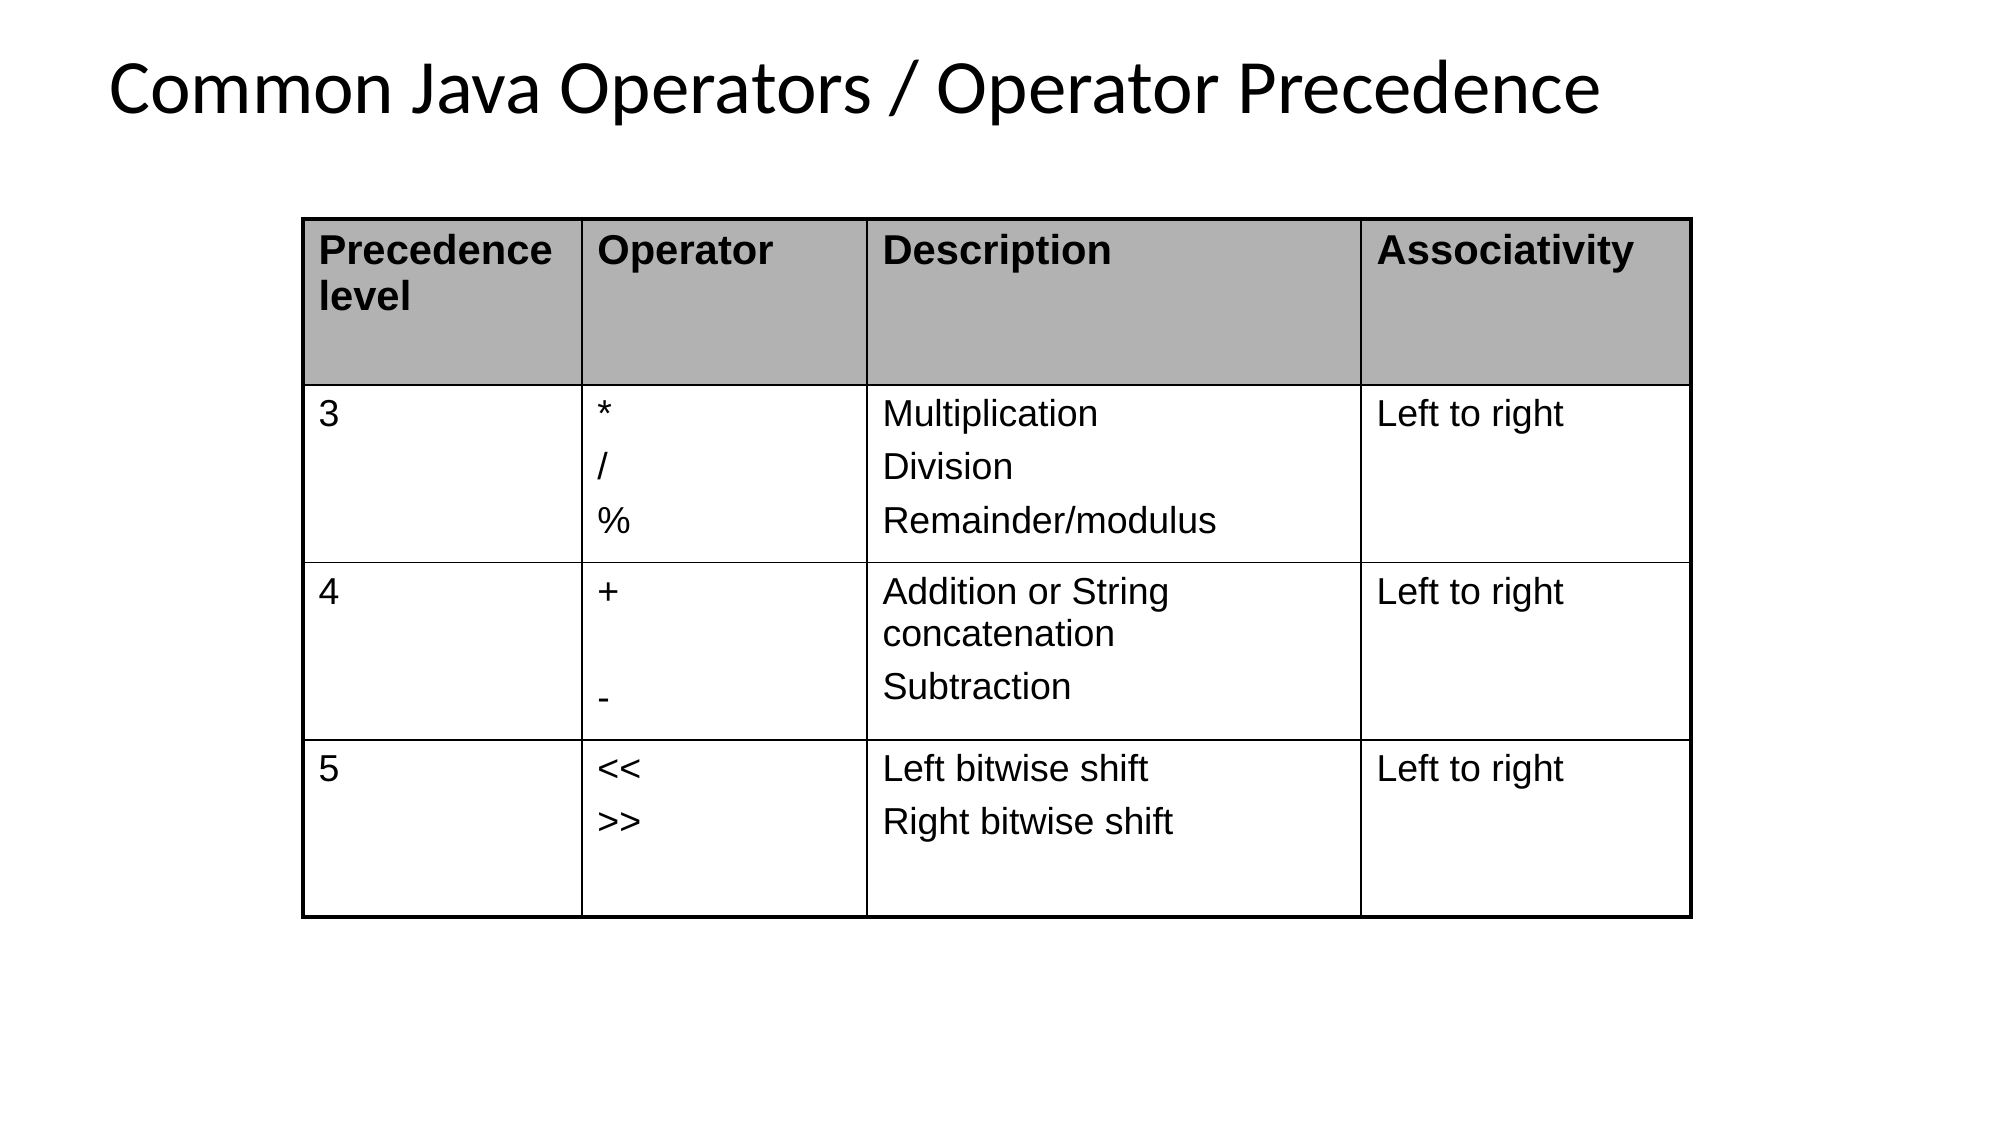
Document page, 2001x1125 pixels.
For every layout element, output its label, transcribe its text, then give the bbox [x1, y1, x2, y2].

table_header Description [868, 221, 1360, 384]
table_cell 3 [305, 386, 581, 562]
table_header Associativity [1362, 221, 1689, 384]
table_cell Left to right [1362, 741, 1689, 915]
title Common Java Operators / Operator Precedence [94, 49, 1881, 136]
table_cell << >> [583, 741, 866, 915]
table_cell Left to right [1362, 563, 1689, 739]
table_header Operator [583, 221, 866, 384]
table_header Precedence level [305, 221, 581, 384]
table_cell Addition or String concatenation Subtraction [868, 563, 1360, 739]
table_cell Left bitwise shift Right bitwise shift [868, 741, 1360, 915]
table_cell Multiplication Division Remainder/modulus [868, 386, 1360, 562]
table_cell Left to right [1362, 386, 1689, 562]
table_cell + - [583, 563, 866, 739]
table_cell 4 [305, 563, 581, 739]
table_cell * / % [583, 386, 866, 562]
table_cell 5 [305, 741, 581, 915]
